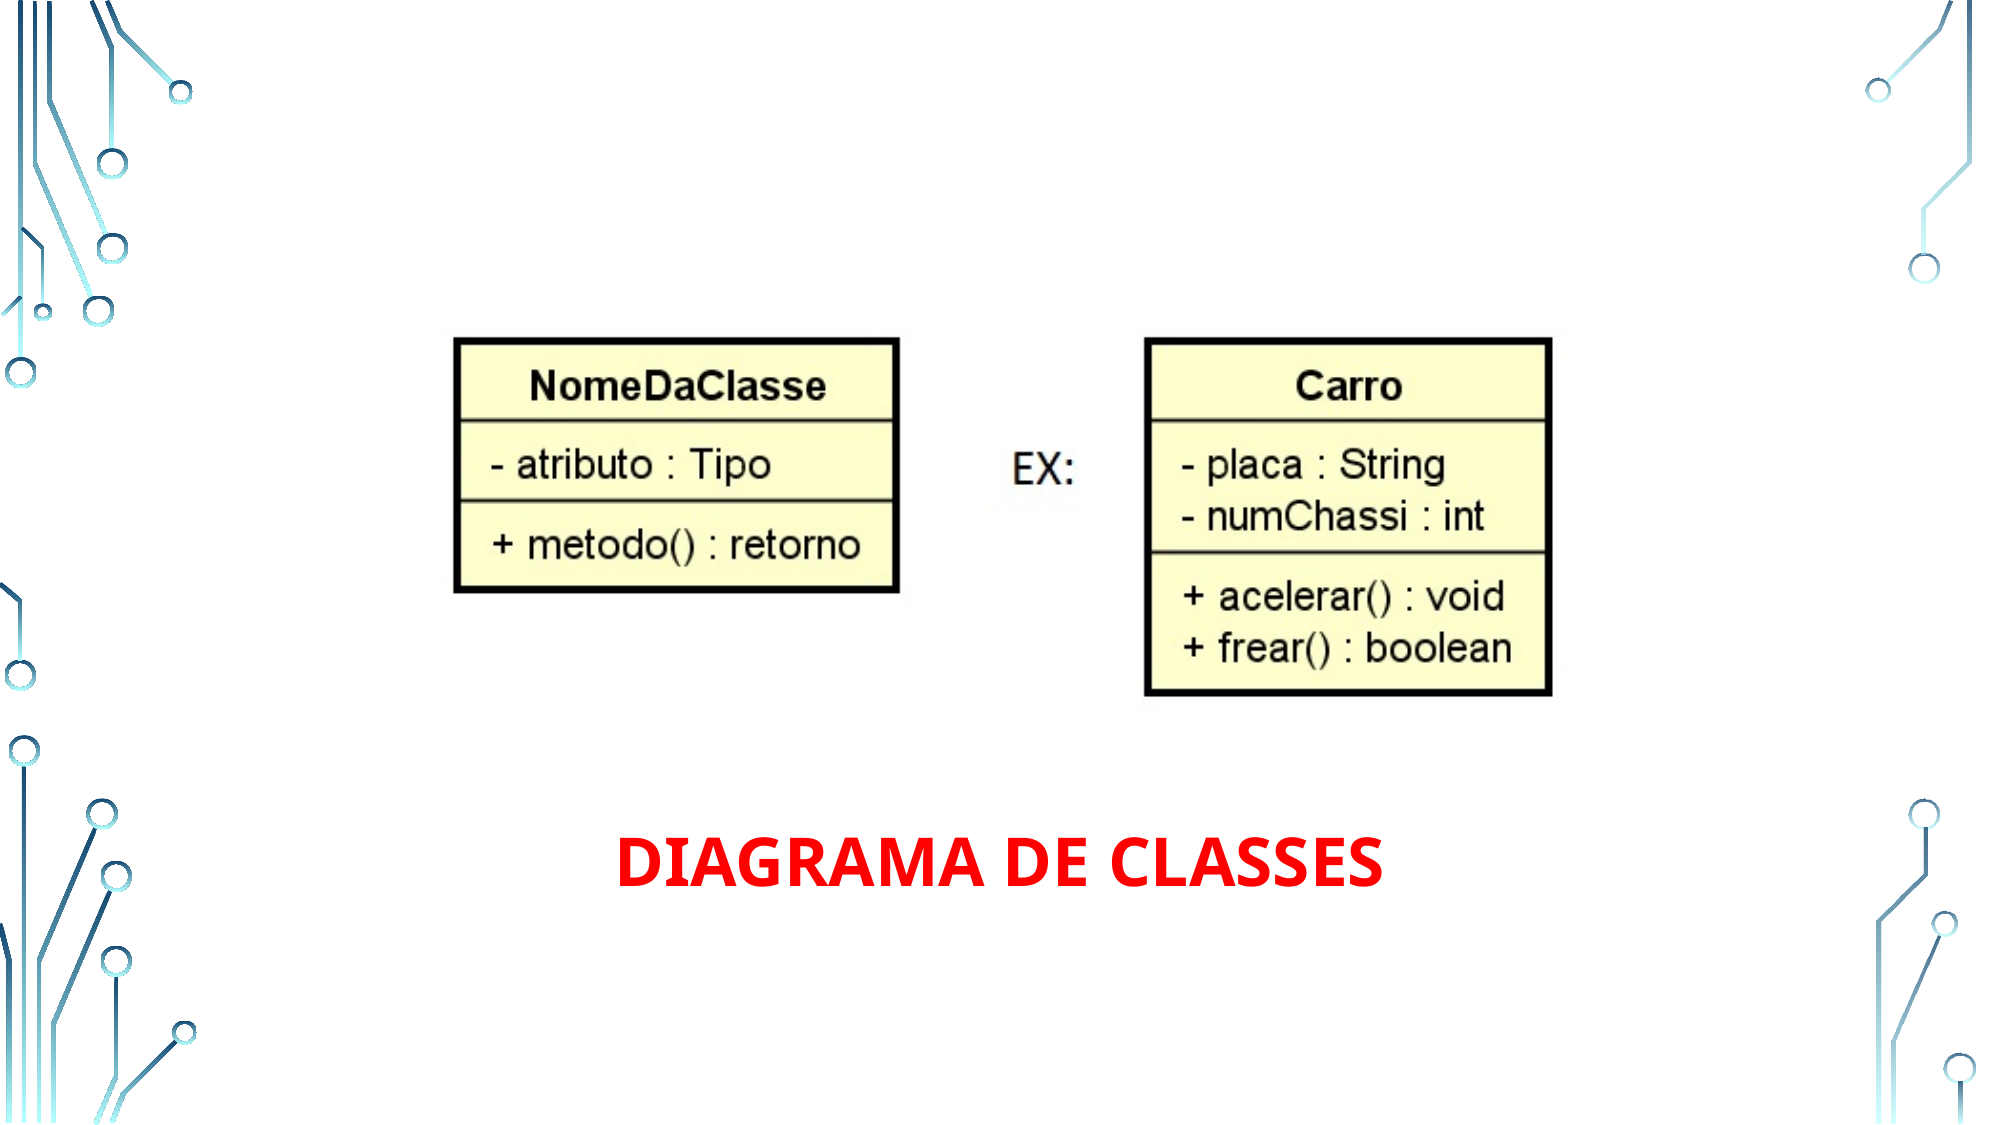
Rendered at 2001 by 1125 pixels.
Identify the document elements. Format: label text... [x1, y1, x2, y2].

picture [408, 267, 1635, 762]
title Diagrama de Classes [187, 820, 1813, 1063]
